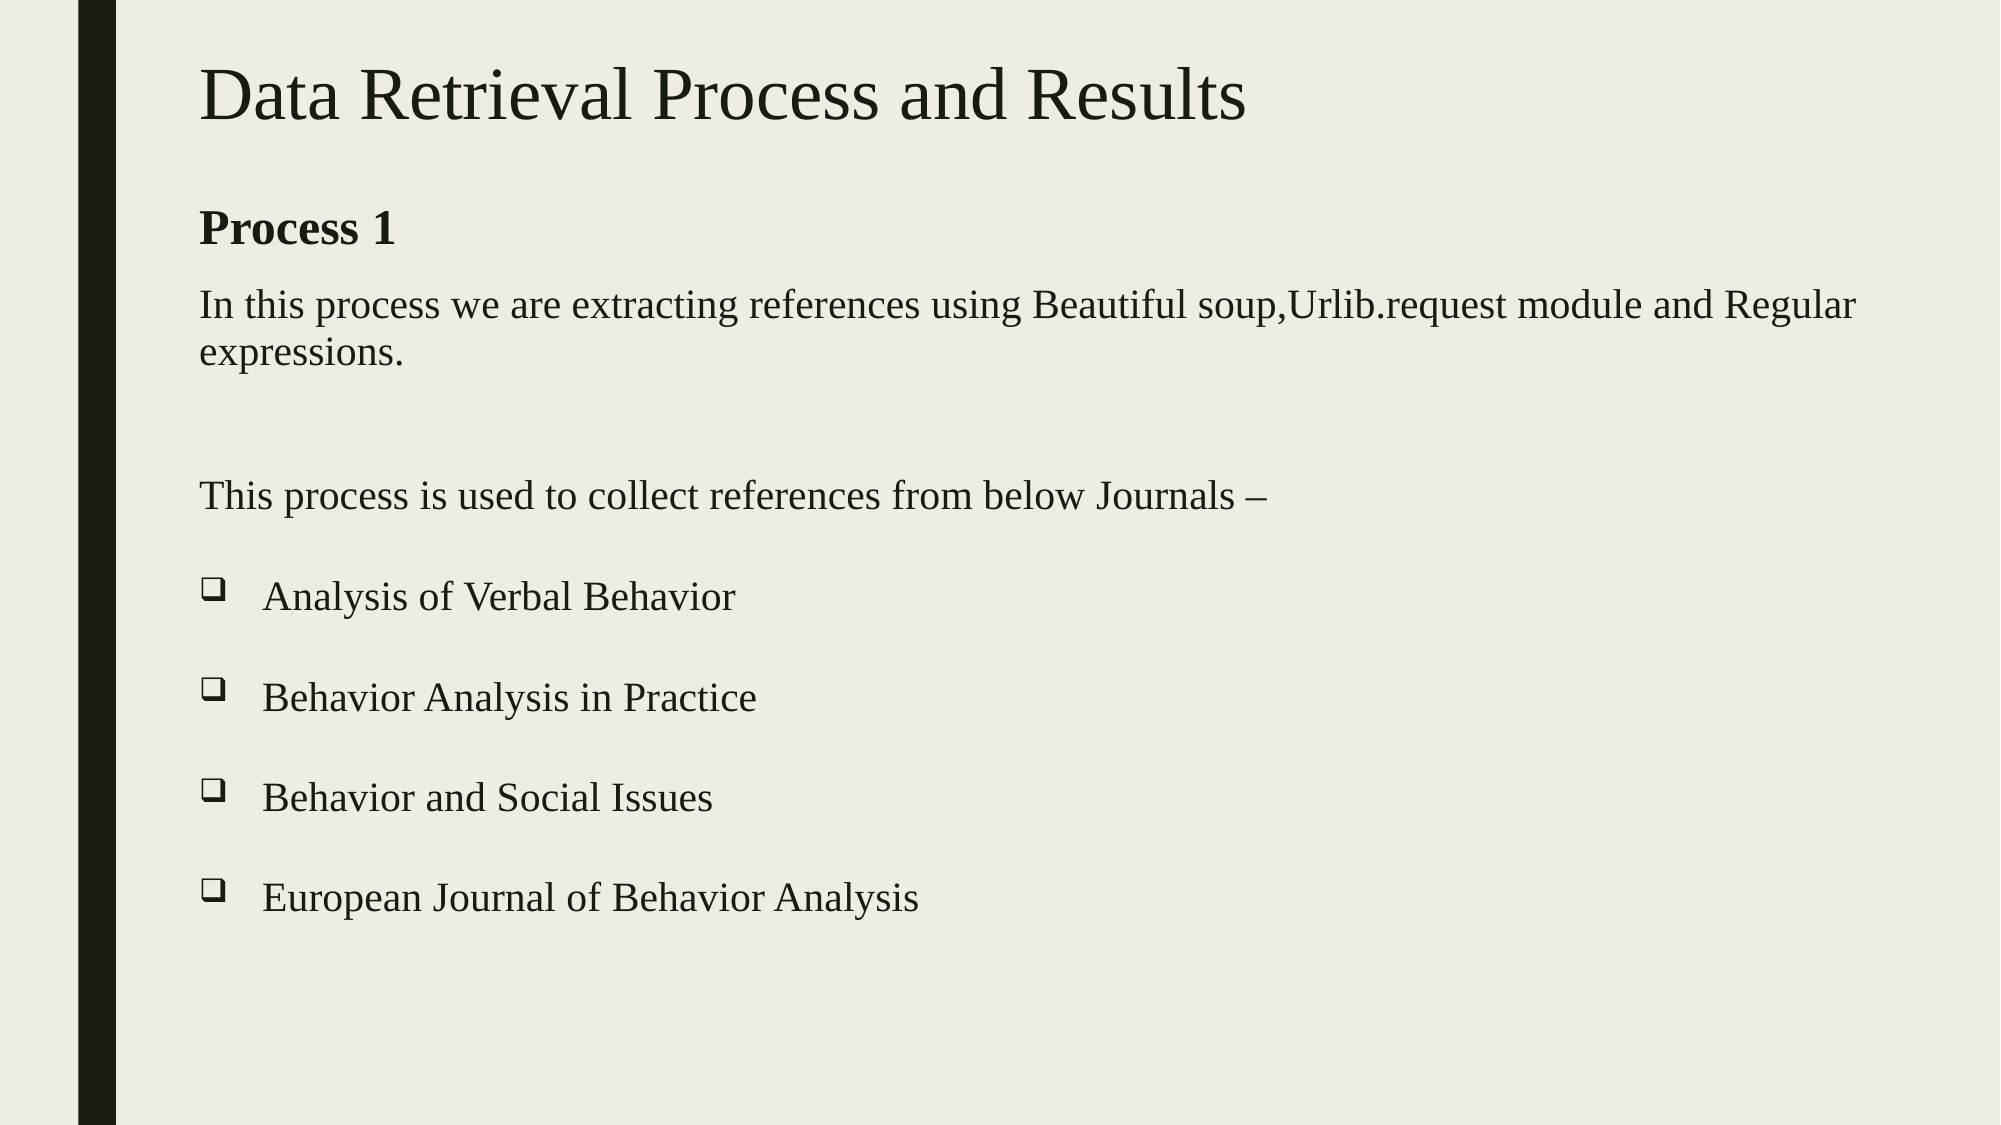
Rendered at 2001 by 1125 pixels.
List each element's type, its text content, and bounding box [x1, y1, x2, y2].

list Process 1 In this process we are extracting references using Beautiful soup,Urlib.request module and Regular expressions. This process is used to collect references from below Journals – Analysis of Verbal Behavior Behavior Analysis in Practice Behavior and Social Issues European Journal of Behavior Analysis [184, 191, 1931, 1032]
title Data Retrieval Process and Results [184, 47, 1931, 167]
